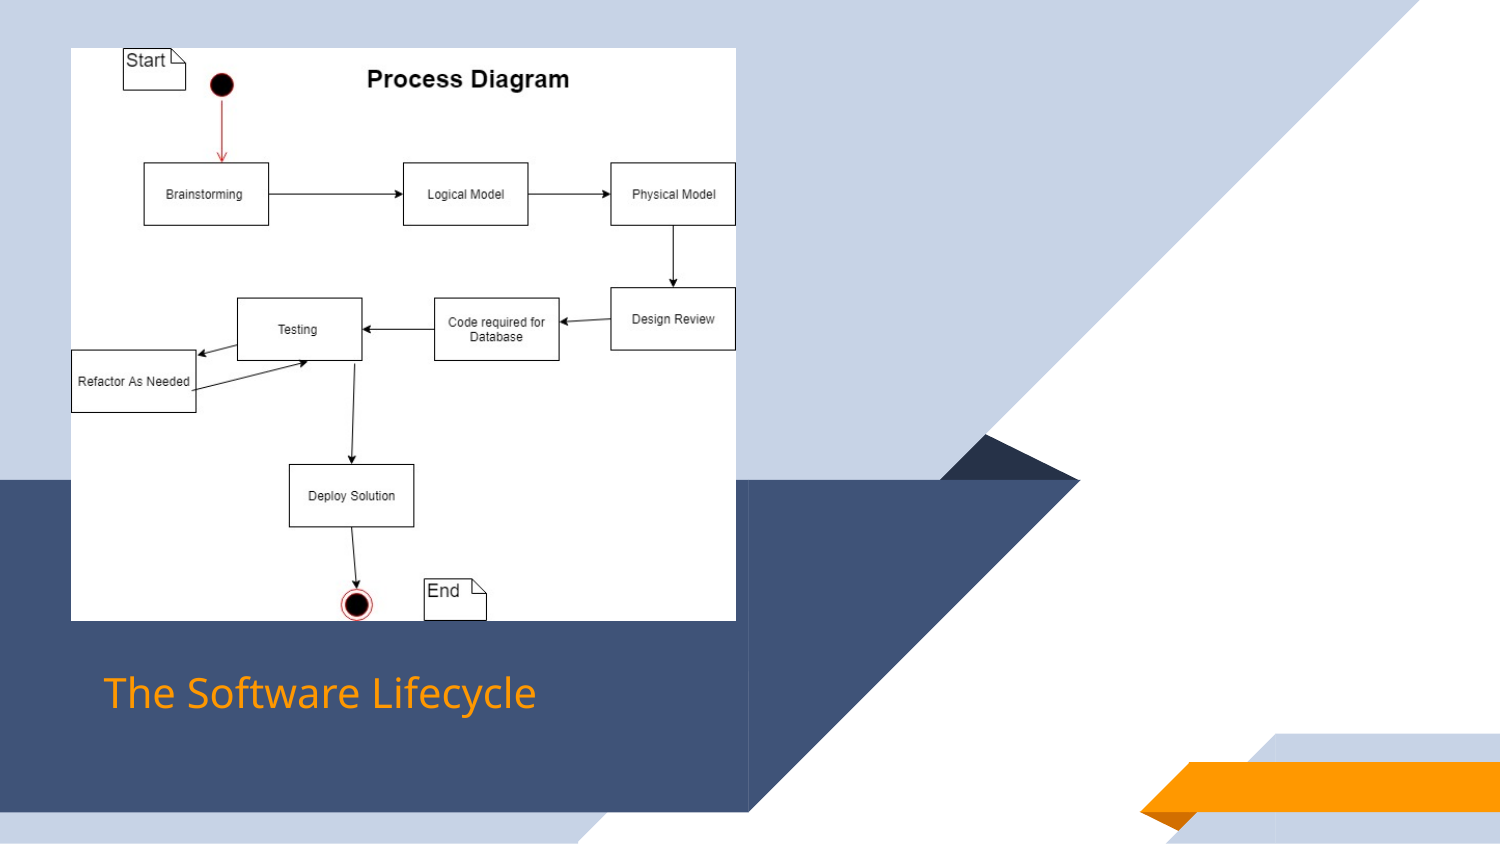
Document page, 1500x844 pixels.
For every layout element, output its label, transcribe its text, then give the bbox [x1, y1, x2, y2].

picture [71, 48, 737, 621]
subtitle The Software Lifecycle [76, 652, 748, 781]
